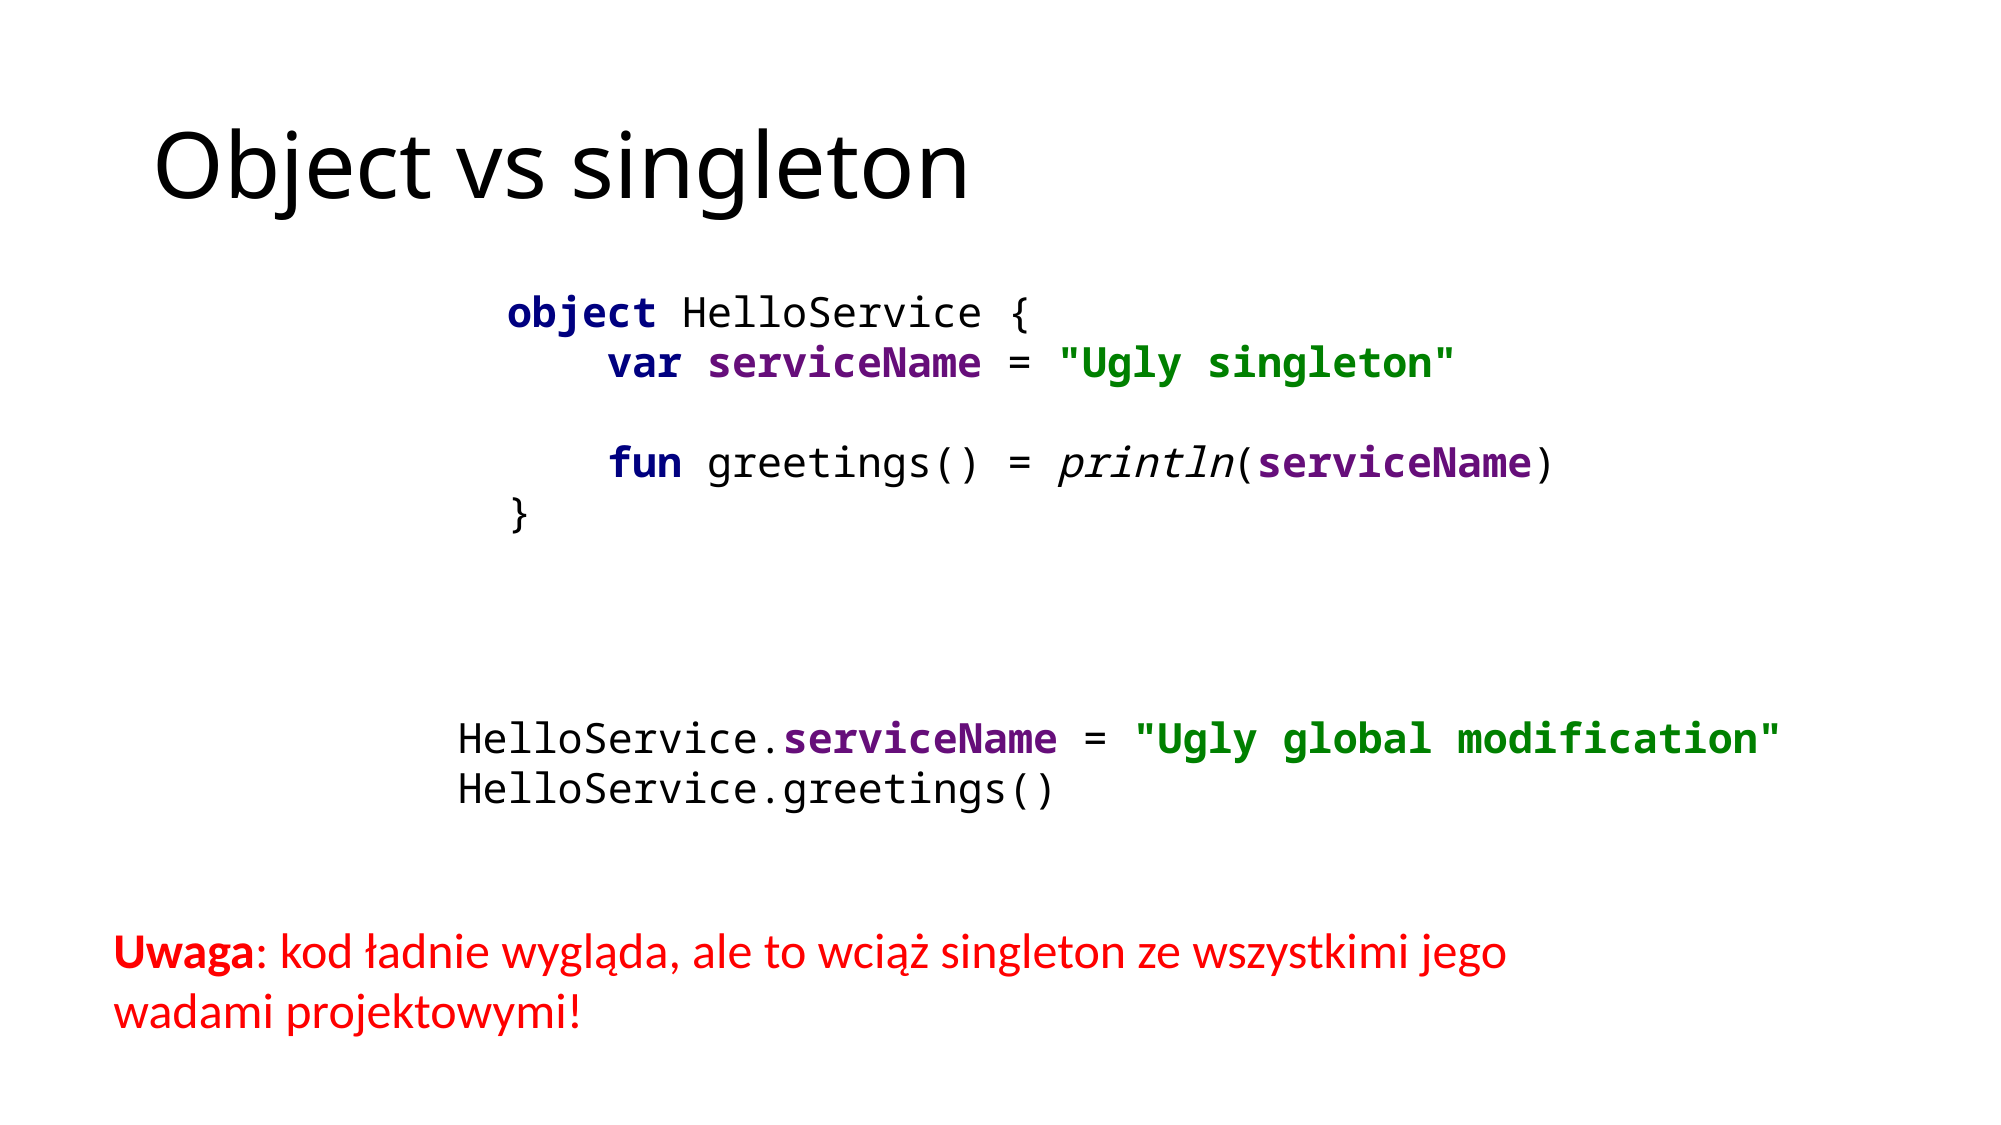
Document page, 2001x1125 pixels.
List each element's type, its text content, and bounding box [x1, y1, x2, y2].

text_box object HelloService { var serviceName = "Ugly singleton" fun greetings() = println(serviceName) } [492, 278, 1721, 544]
title Object vs singleton [137, 59, 1863, 278]
text_box Uwaga: kod ładnie wygląda, ale to wciąż singleton ze wszystkimi jego wadami projektowymi! [98, 911, 1679, 1047]
text_box HelloService.serviceName = "Ugly global modification" HelloService.greetings() [442, 704, 1798, 820]
